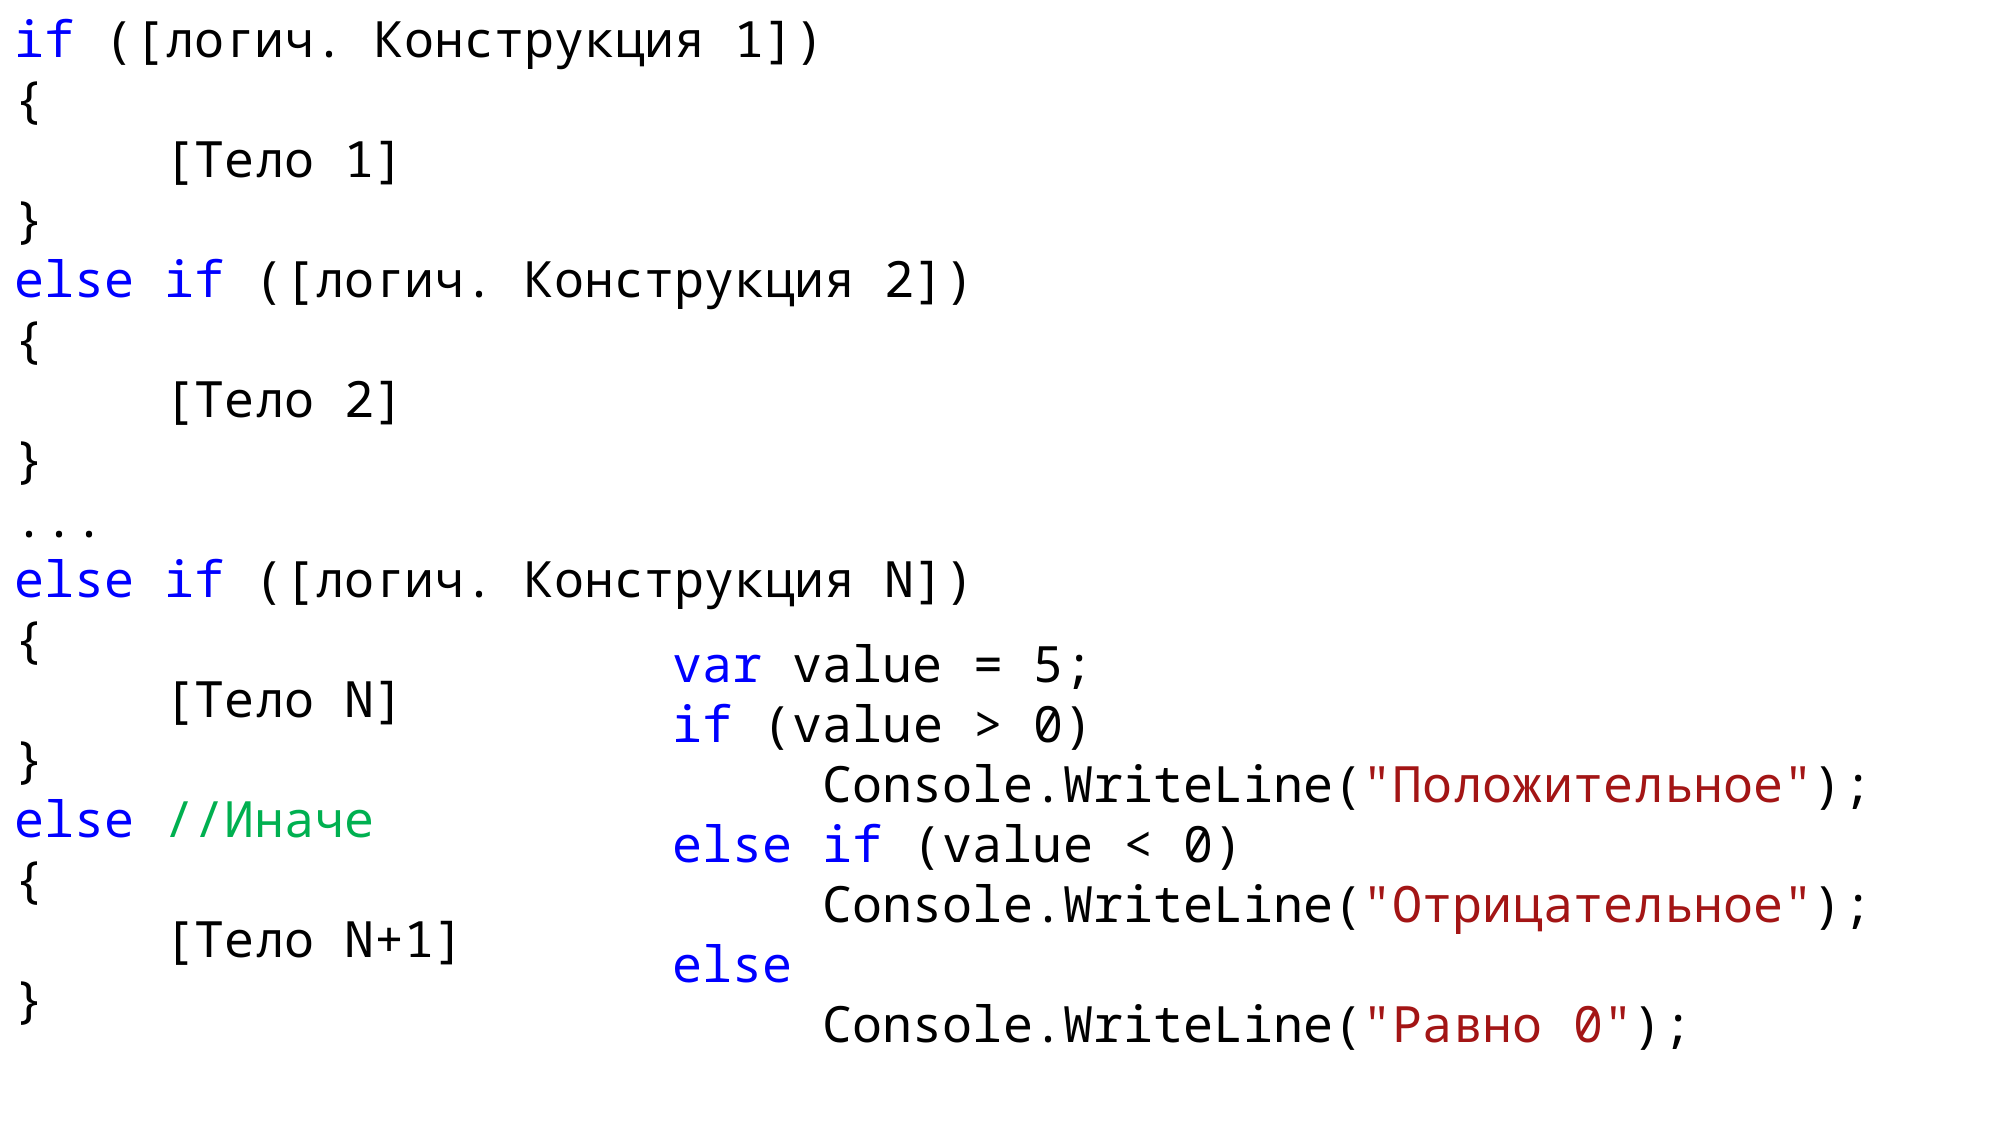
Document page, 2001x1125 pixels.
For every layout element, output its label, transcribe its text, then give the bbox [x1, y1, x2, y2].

text_box var value = 5; if (value > 0) Console.WriteLine("Положительное"); else if (value < 0) Console.WriteLine("Отрицательное"); else Console.WriteLine("Равно 0"); [658, 625, 2000, 1060]
text_box if ([логич. Конструкция 1]) { [Тело 1] } else if ([логич. Конструкция 2]) { [Тело 2] } ... else if ([логич. Конструкция N]) { [Тело N] } else //Иначе { [Тело N+1] } [0, 0, 1153, 1035]
